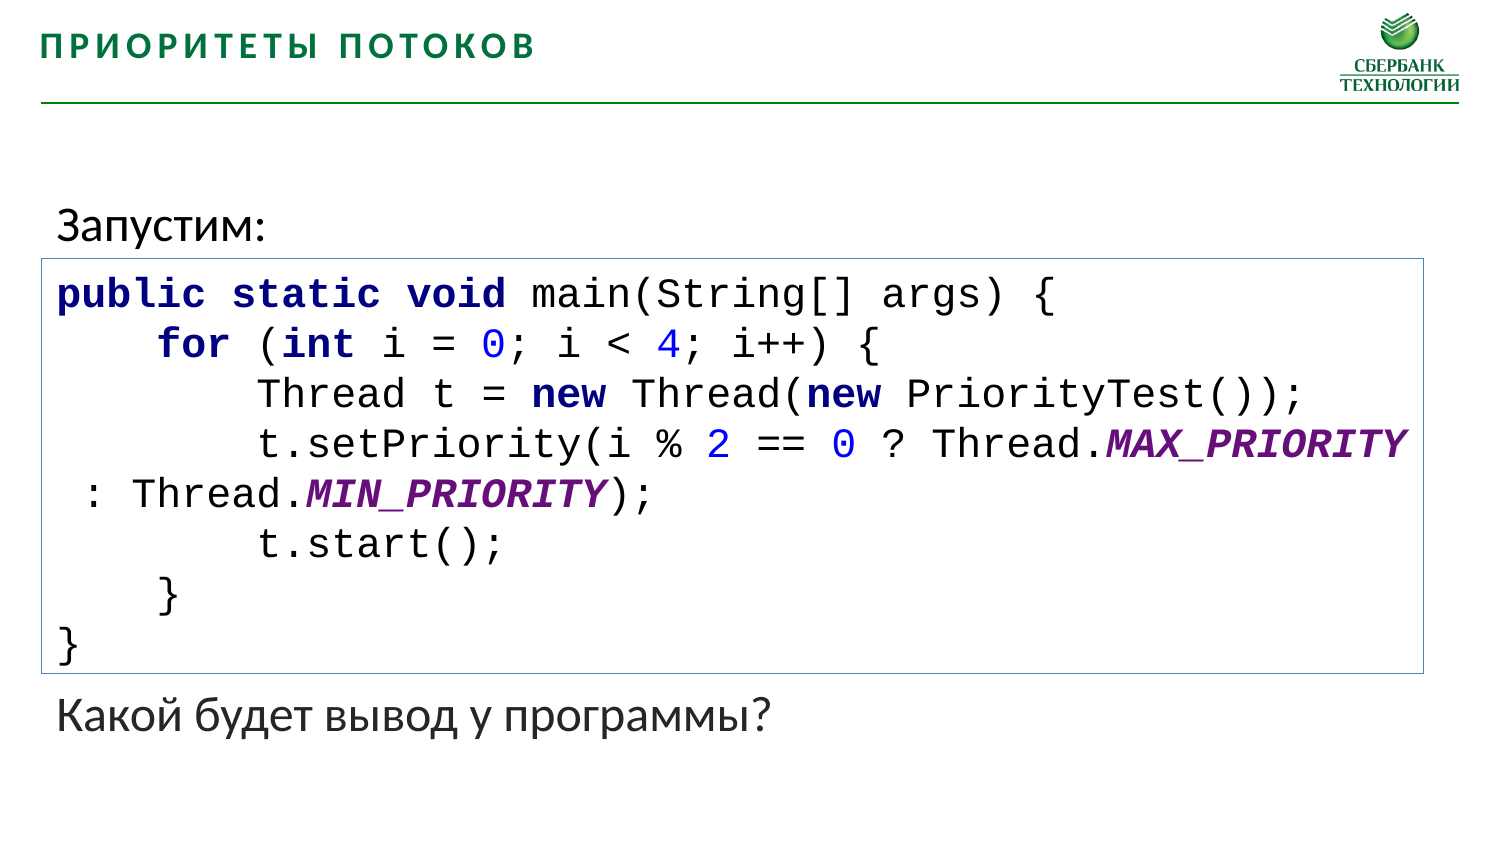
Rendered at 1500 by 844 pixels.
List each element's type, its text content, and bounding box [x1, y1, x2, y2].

list Приоритеты потоков [39, 13, 1115, 67]
text_box public static void main(String[] args) { for (int i = 0; i < 4; i++) { Thread t = new Thread(new PriorityTest()); t.setPriority(i % 2 == 0 ? Thread.MAX_PRIORITY : Thread.MIN_PRIORITY); t.start(); } } [41, 258, 1424, 674]
picture [1340, 13, 1459, 91]
list Запустим: Какой будет вывод у программы? [41, 184, 1459, 775]
